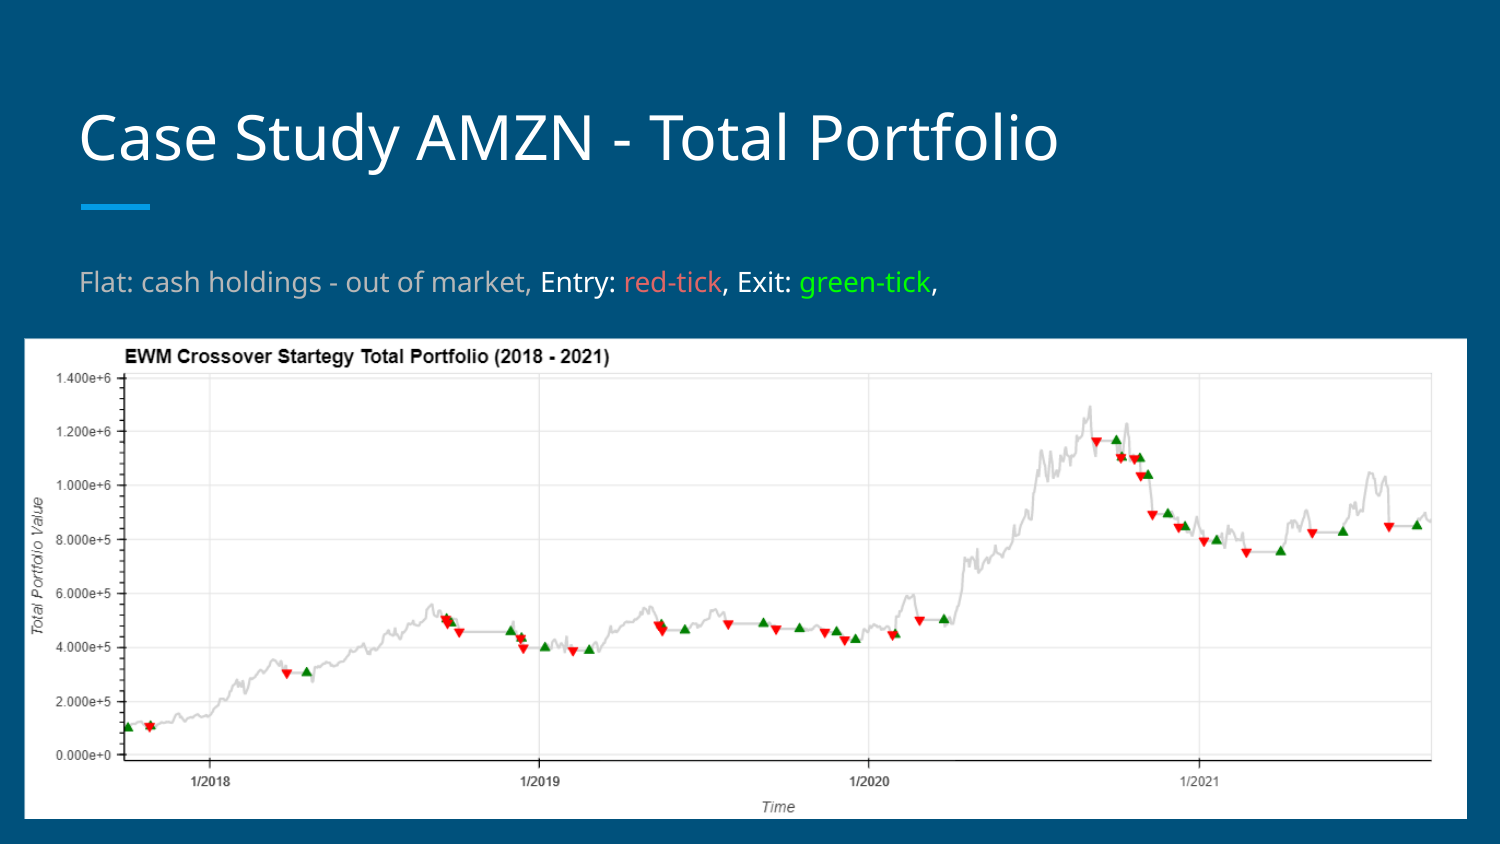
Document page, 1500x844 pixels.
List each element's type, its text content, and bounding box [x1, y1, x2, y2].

list Flat: cash holdings - out of market, Entry: red-tick, Exit: green-tick, [63, 244, 1437, 314]
title Case Study AMZN - Total Portfolio [63, 75, 1437, 188]
picture [25, 339, 1466, 818]
